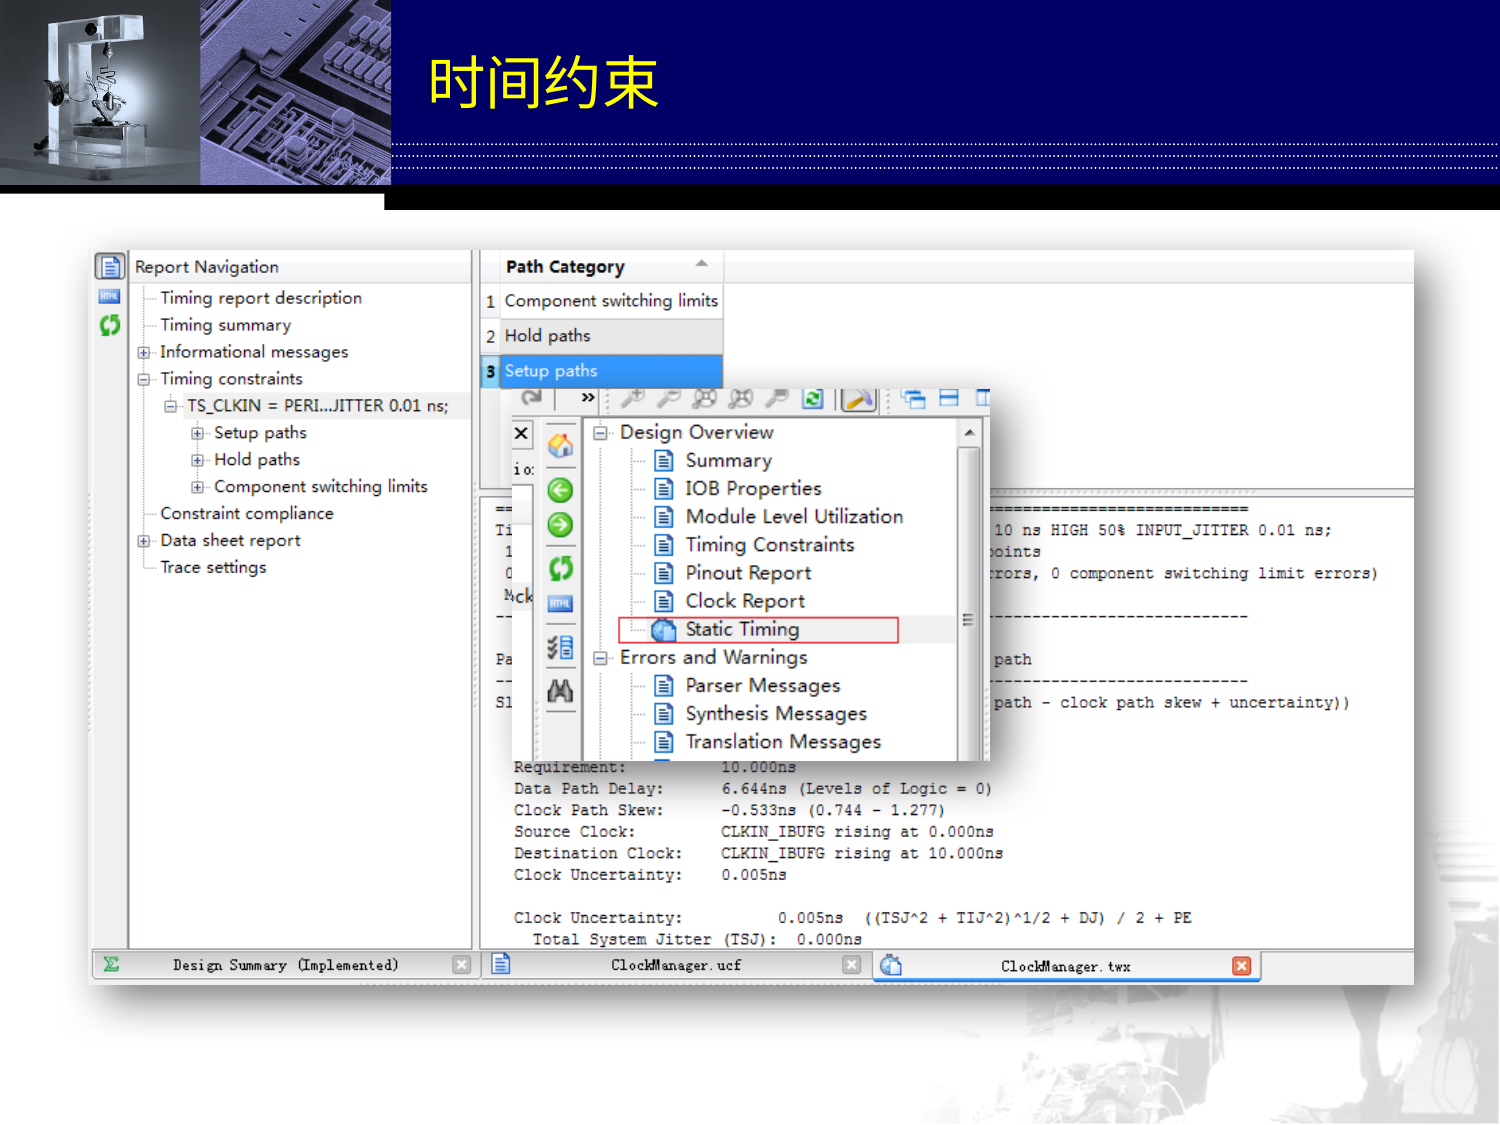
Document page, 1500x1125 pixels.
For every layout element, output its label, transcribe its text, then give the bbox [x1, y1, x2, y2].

picture [88, 250, 1415, 986]
title 时间约束 [412, 37, 1451, 126]
